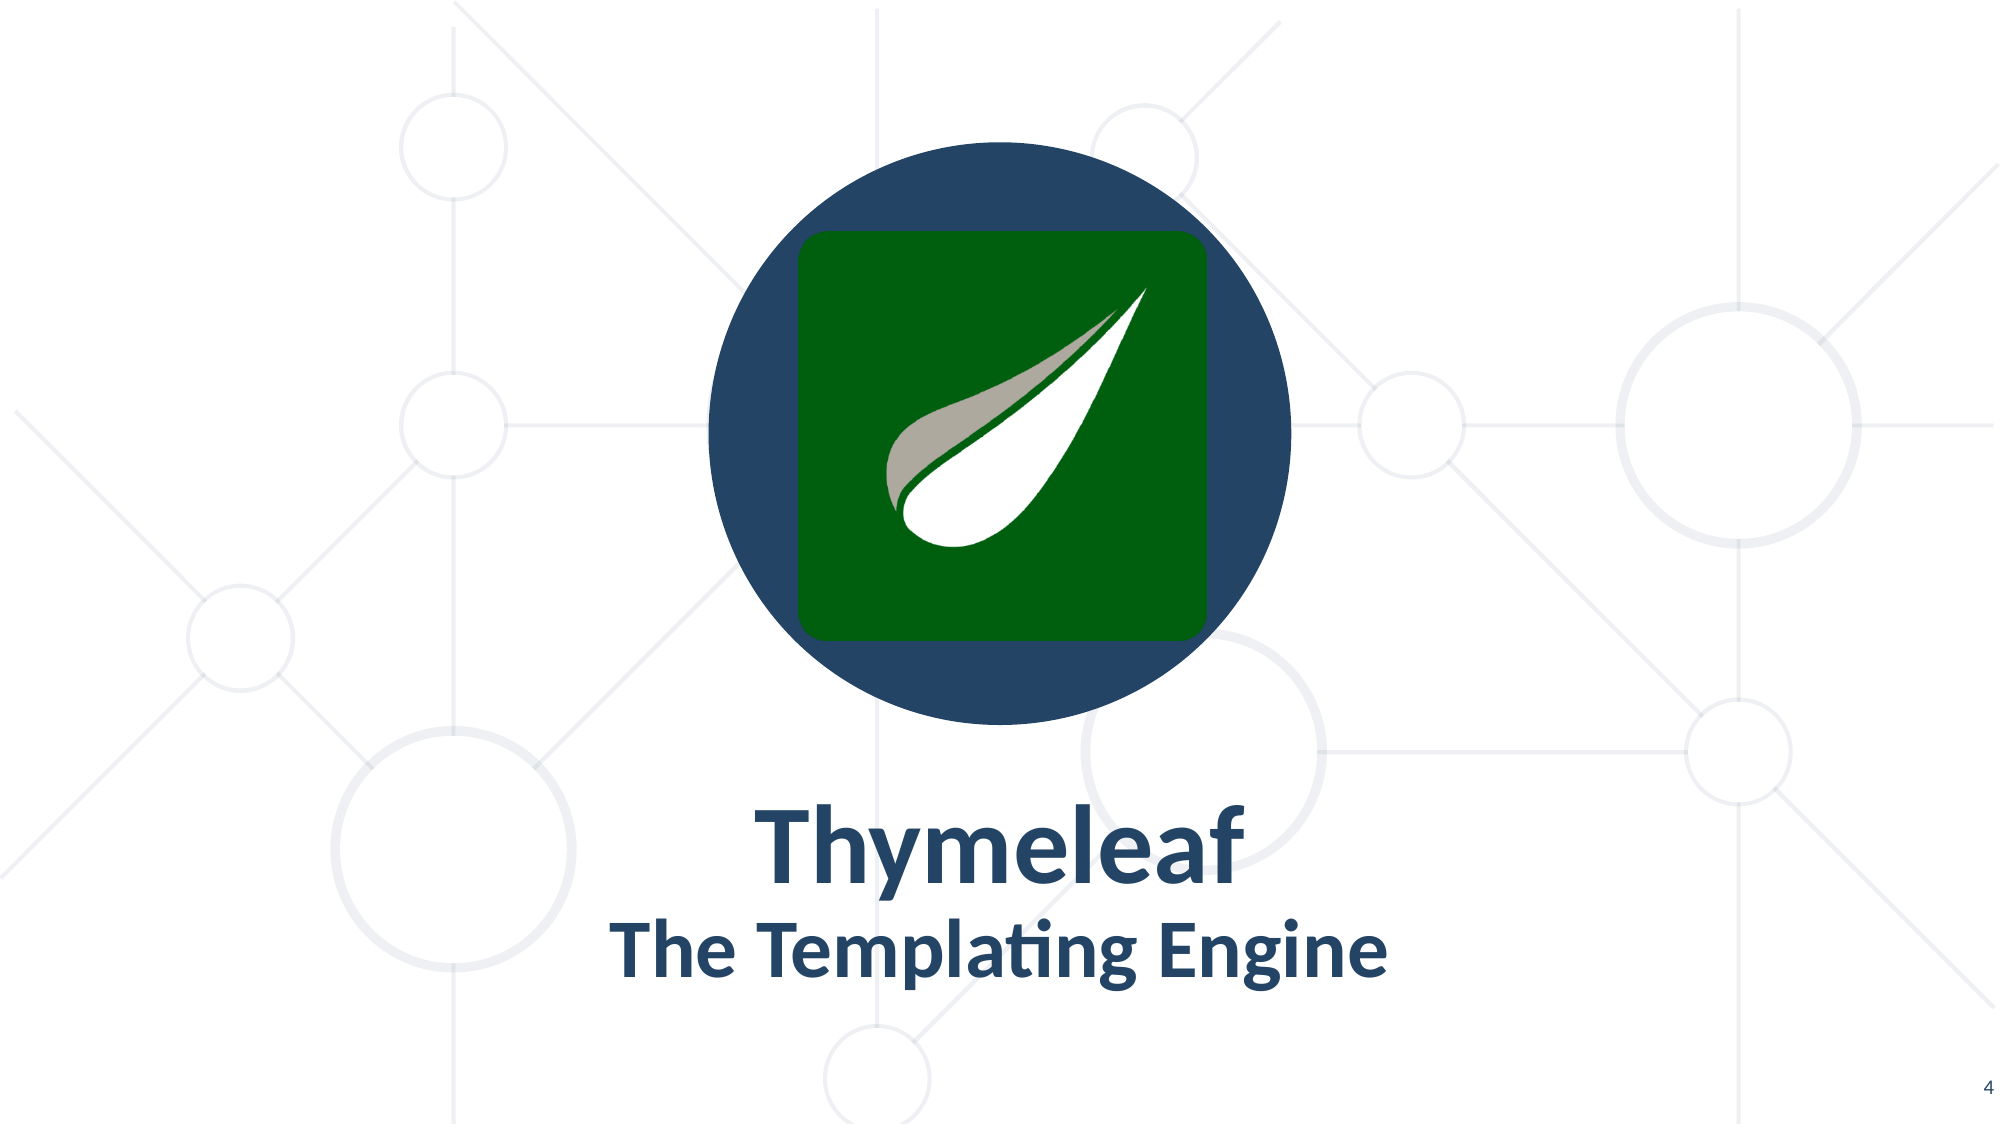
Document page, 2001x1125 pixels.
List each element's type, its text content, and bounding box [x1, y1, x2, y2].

list The Templating Engine [100, 900, 1900, 983]
list Thymeleaf [100, 771, 1900, 898]
picture [798, 231, 1207, 641]
slide_number 4 [1929, 1070, 2000, 1103]
